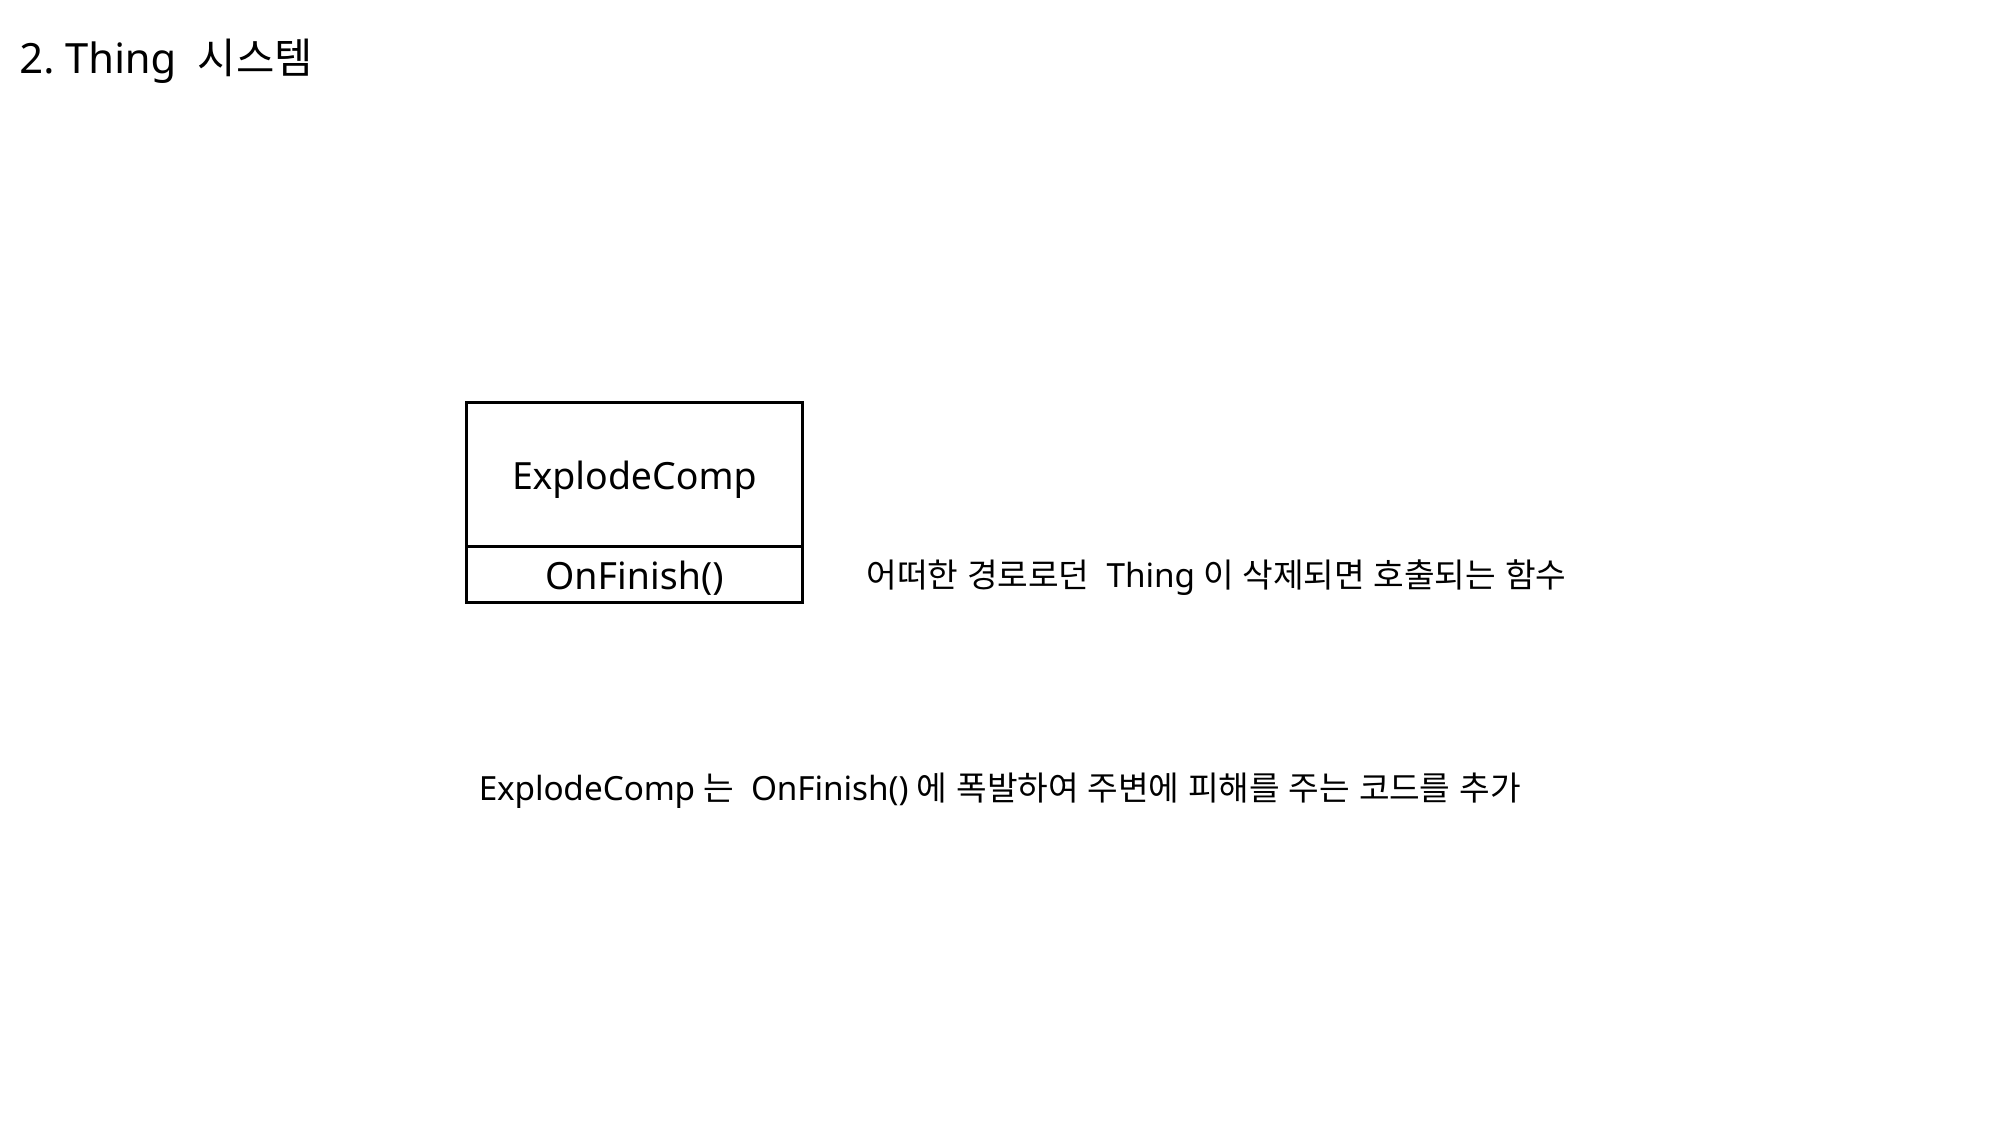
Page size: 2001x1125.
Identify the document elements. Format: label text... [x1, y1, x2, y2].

text_box 어떠한 경로로던 Thing이 삭제되면 호출되는 함수 [851, 546, 1582, 602]
text_box ExplodeComp [465, 401, 804, 545]
text_box OnFinish() [465, 545, 804, 604]
text_box ExplodeComp는 OnFinish()에 폭발하여 주변에 피해를 주는 코드를 추가 [463, 760, 1537, 815]
text_box 2. Thing 시스템 [4, 24, 328, 90]
